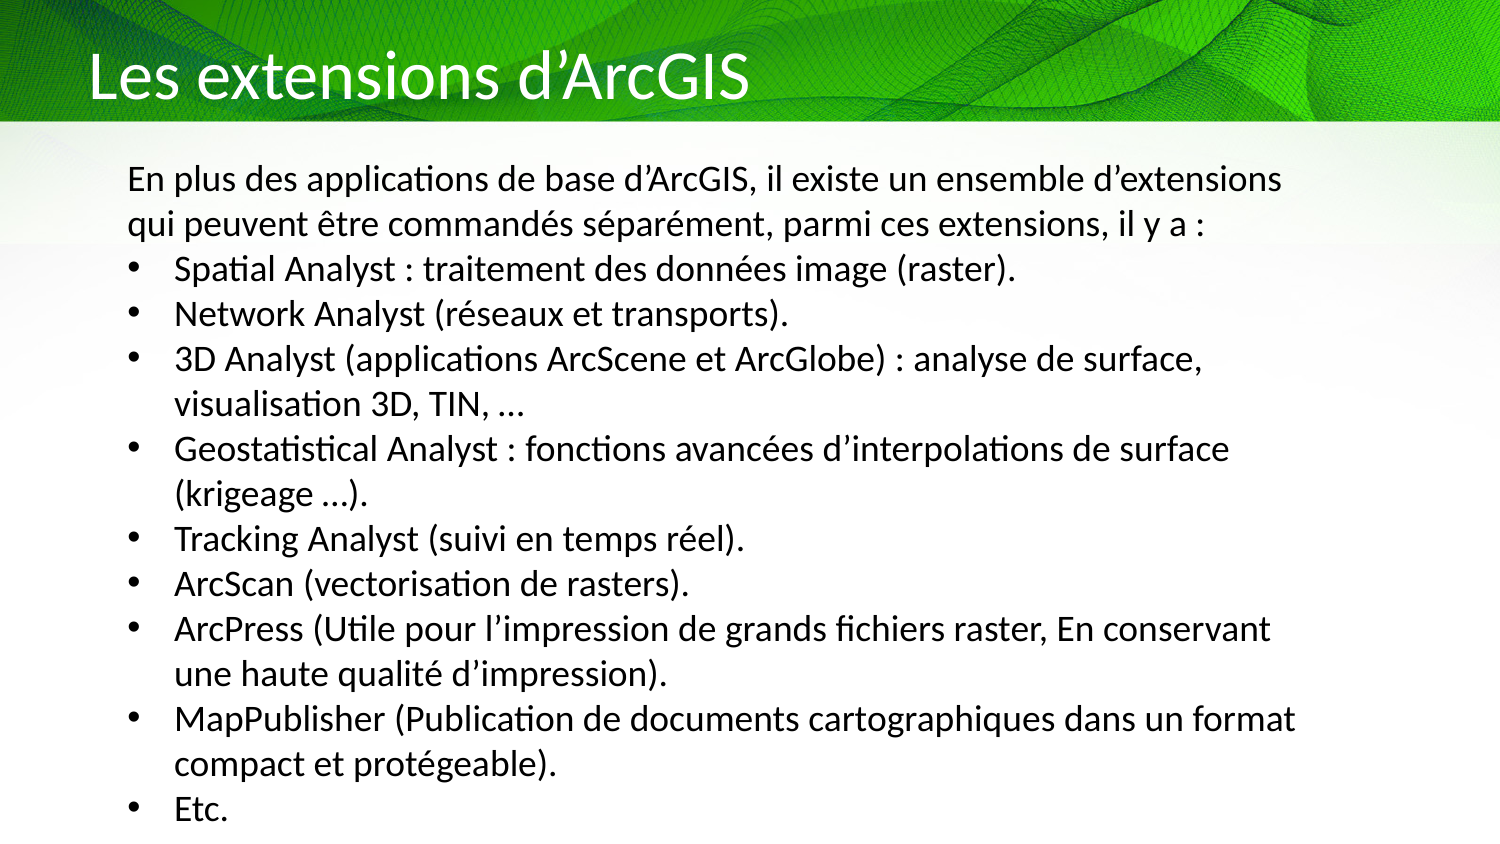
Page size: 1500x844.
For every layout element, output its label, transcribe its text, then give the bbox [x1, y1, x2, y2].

text_box En plus des applications de base d’ArcGIS, il existe un ensemble d’extensions qui peuvent être commandés séparément, parmi ces extensions, il y a : Spatial Analyst : traitement des données image (raster). Network Analyst (réseaux et transports). 3D Analyst (applications ArcScene et ArcGlobe) : analyse de surface, visualisation 3D, TIN, … Geostatistical Analyst : fonctions avancées d’interpolations de surface (krigeage …). Tracking Analyst (suivi en temps réel). ArcScan (vectorisation de rasters). ArcPress (Utile pour l’impression de grands fichiers raster, En conservant une haute qualité d’impression). MapPublisher (Publication de documents cartographiques dans un format compact et protégeable). Etc. [112, 146, 1327, 844]
title Les extensions d’ArcGIS [73, 21, 1427, 122]
picture [0, 0, 1500, 844]
